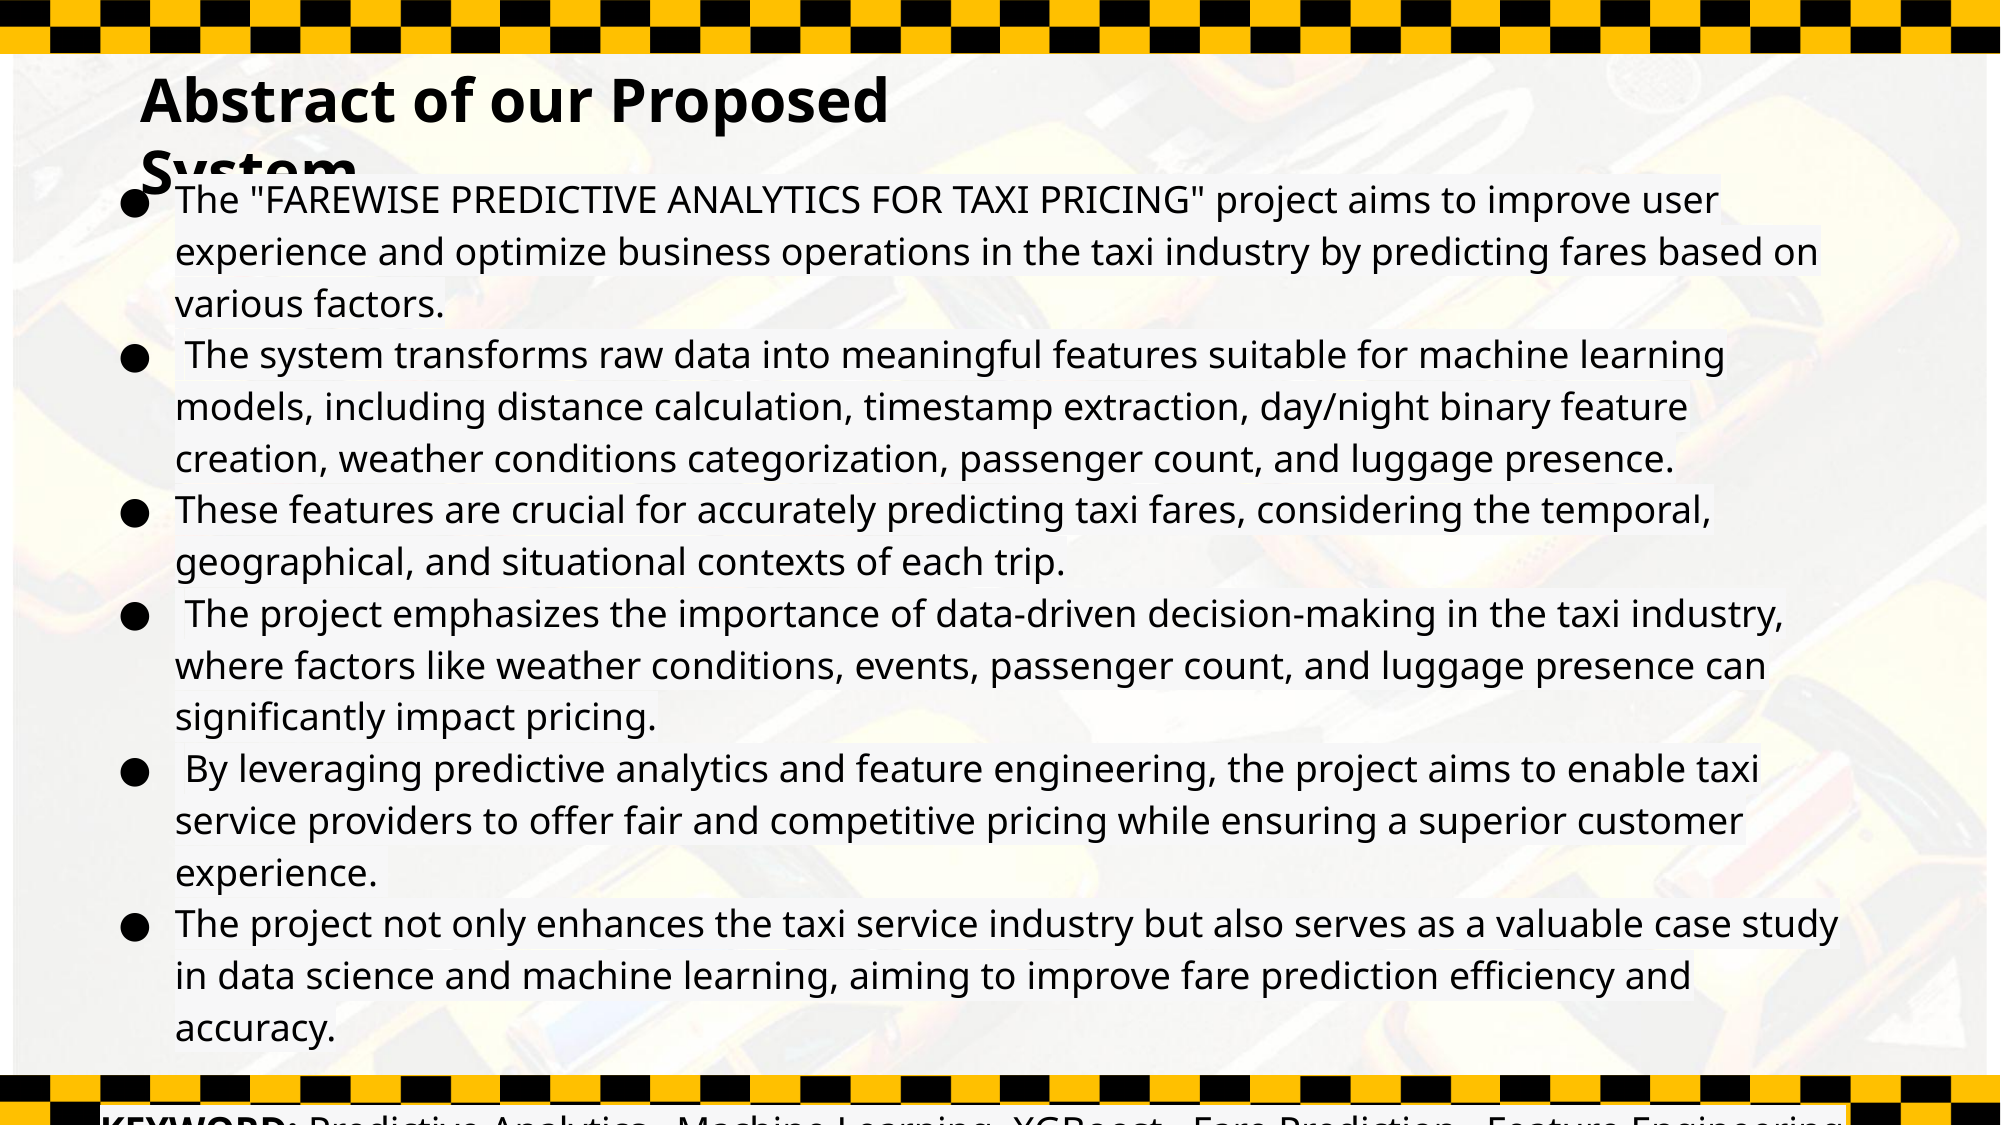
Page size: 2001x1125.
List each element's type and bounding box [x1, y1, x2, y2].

text_box [0, 1075, 2000, 1125]
text_box [0, 0, 2000, 54]
picture [12, 54, 1987, 1075]
